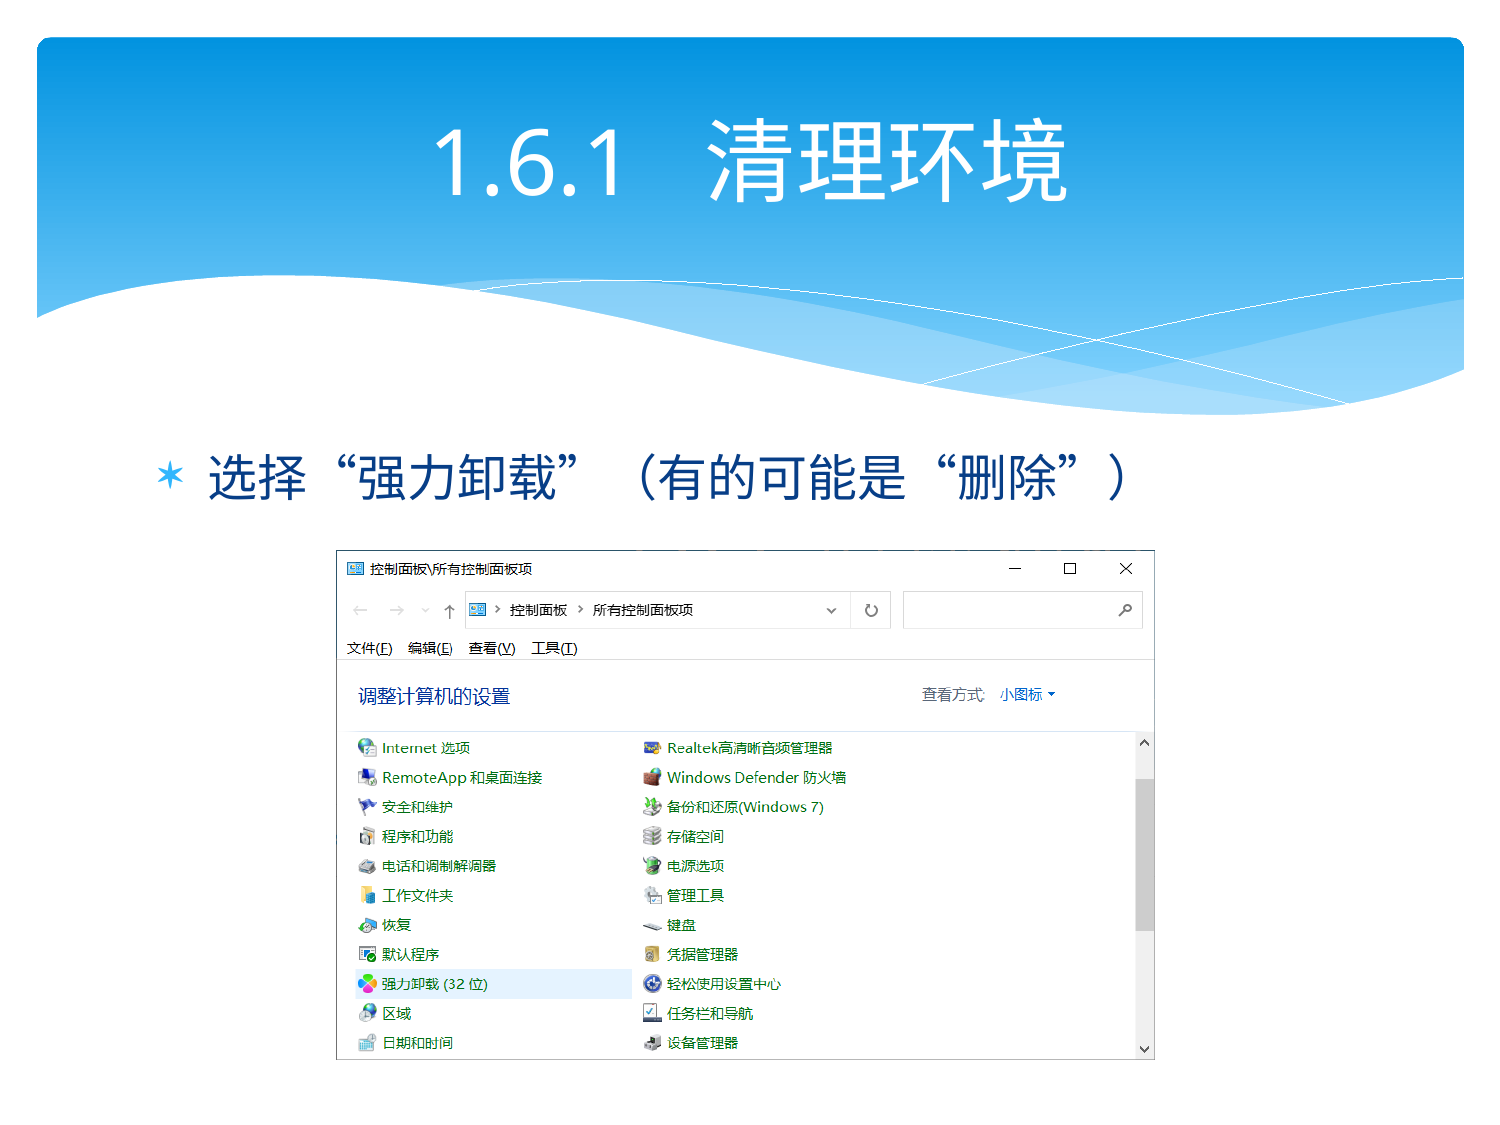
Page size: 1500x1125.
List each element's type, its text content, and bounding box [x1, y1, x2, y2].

picture [336, 550, 1155, 1060]
list 选择“强力卸载”（有的可能是“删除”） [143, 438, 1359, 515]
title 1.6.1 清理环境 [75, 55, 1425, 261]
